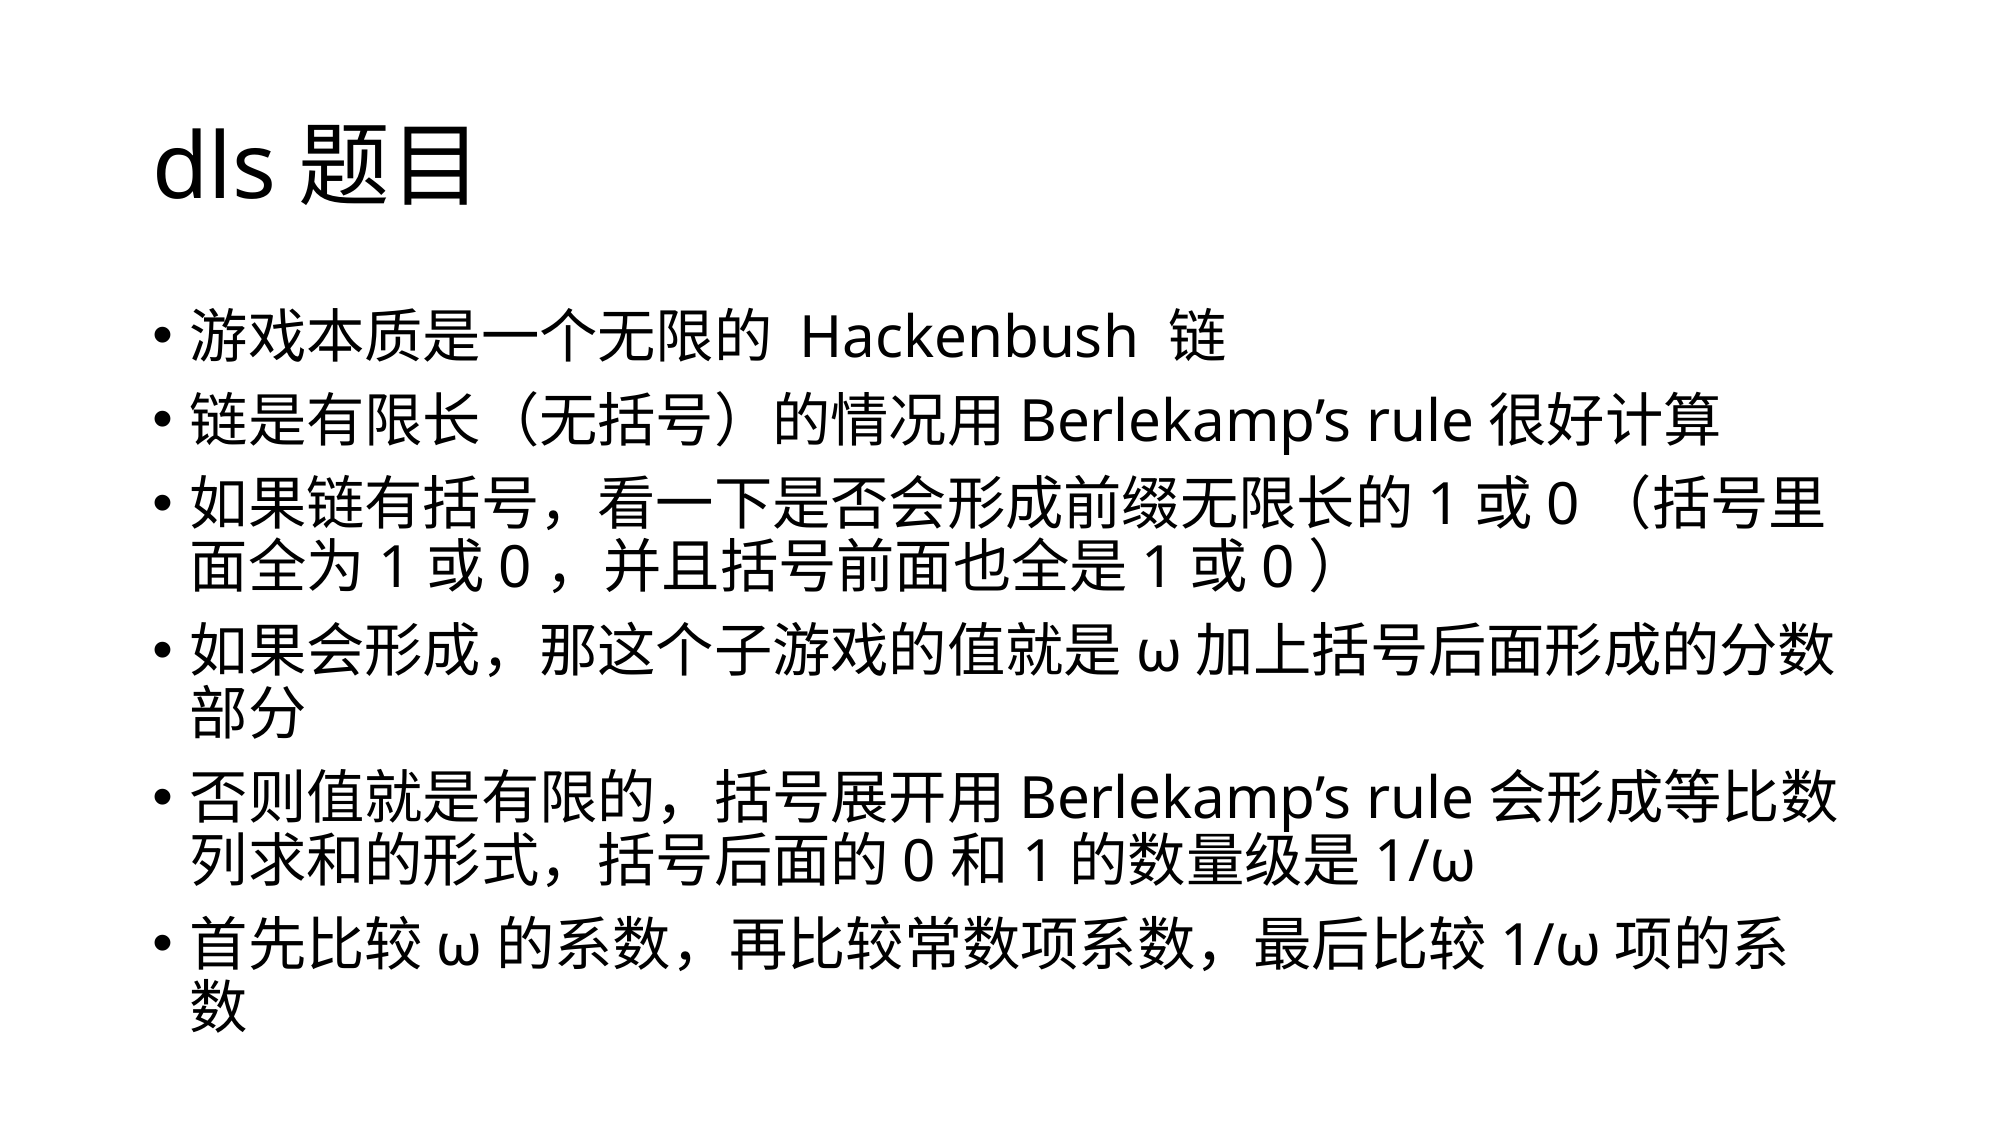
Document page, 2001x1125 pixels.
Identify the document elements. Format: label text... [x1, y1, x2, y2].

title dls题目 [137, 59, 1863, 278]
list 游戏本质是一个无限的 Hackenbush 链 链是有限长（无括号）的情况用Berlekamp’s rule很好计算 如果链有括号，看一下是否会形成前缀无限长的1或0（括号里面全为1或0，并且括号前面也全是1或0） 如果会形成，那这个子游戏的值就是ω加上括号后面形成的分数部分 否则值就是有限的，括号展开用Berlekamp’s rule会形成等比数列求和的形式，括号后面的0和1的数量级是1/ω 首先比较ω的系数，再比较常数项系数，最后比较1/ω项的系数 [137, 299, 1863, 1014]
